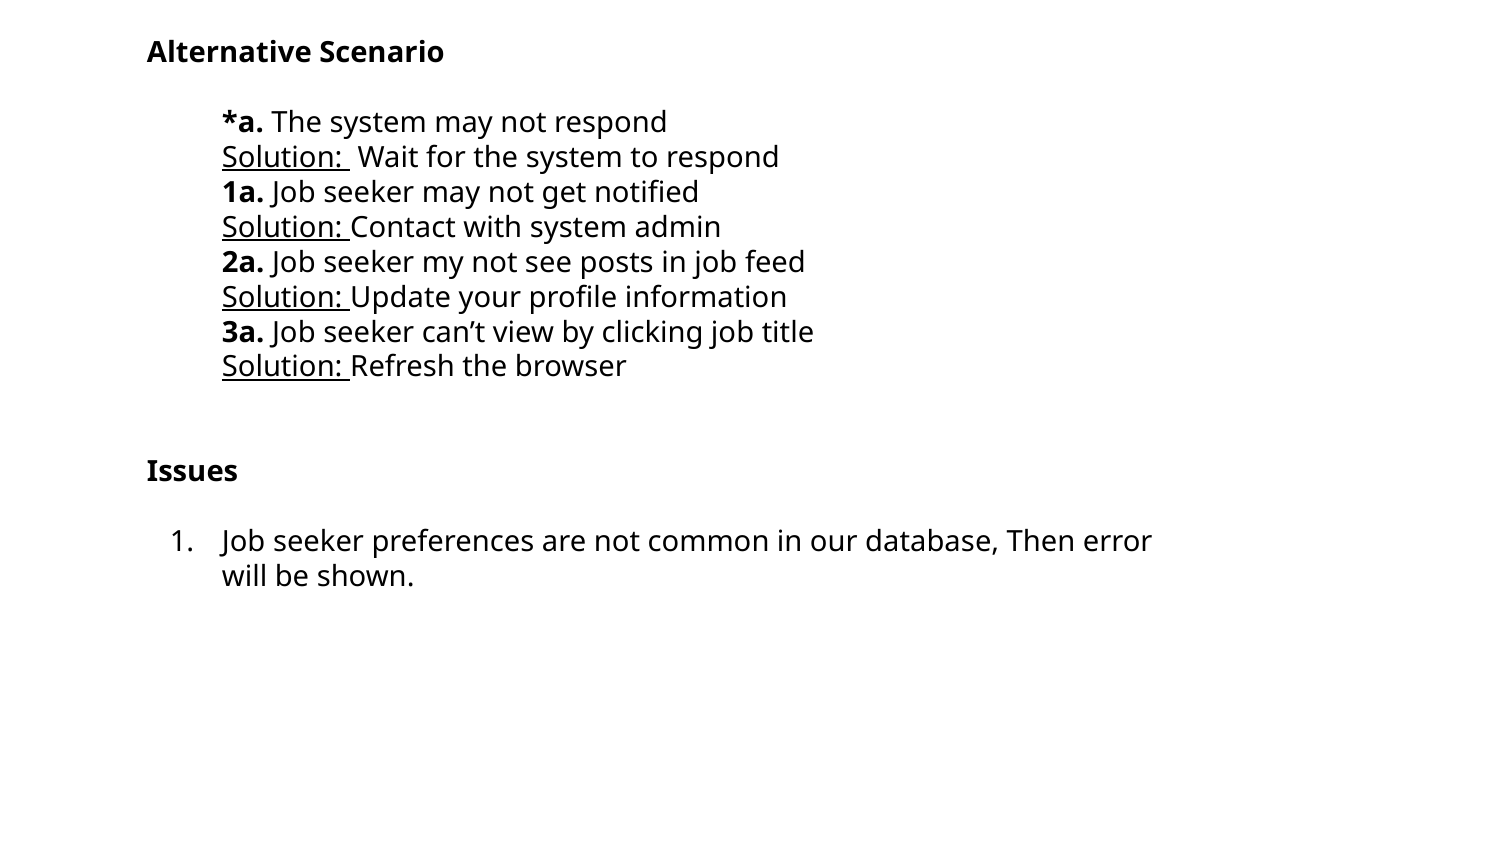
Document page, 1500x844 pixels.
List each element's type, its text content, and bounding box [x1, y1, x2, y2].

text_box Alternative Scenario *a. The system may not respond Solution: Wait for the system to respond 1a. Job seeker may not get notified Solution: Contact with system admin 2a. Job seeker my not see posts in job feed Solution: Update your profile information 3a. Job seeker can’t view by clicking job title Solution: Refresh the browser Issues Job seeker preferences are not common in our database, Then error will be shown. [131, 18, 1186, 678]
